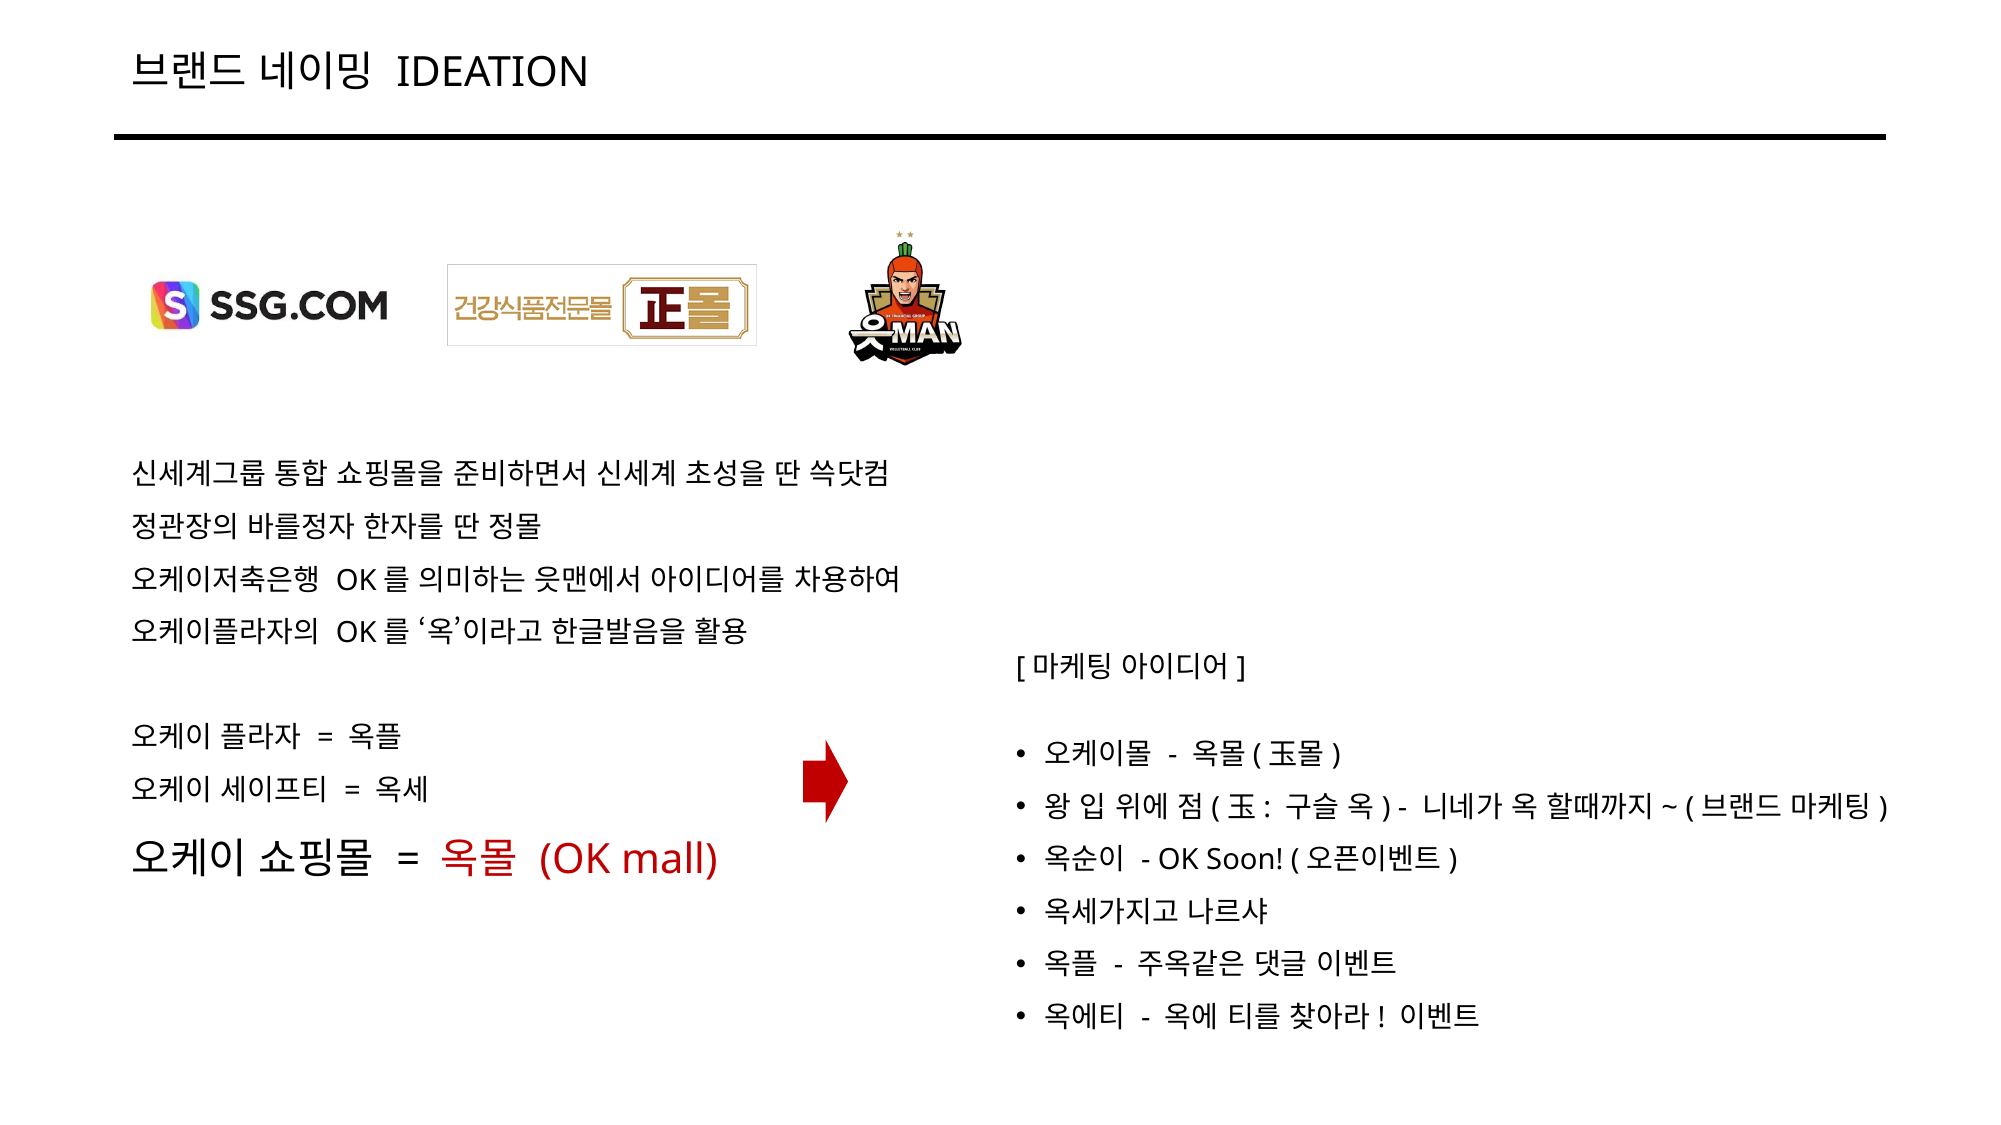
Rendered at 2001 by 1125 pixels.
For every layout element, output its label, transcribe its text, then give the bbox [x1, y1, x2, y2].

picture [446, 263, 757, 346]
text_box [마케팅 아이디어] 오케이몰 - 옥몰(玉몰) 왕 입 위에 점(玉: 구슬 옥) - 니네가 옥 할때까지~ (브랜드 마케팅) 옥순이 - OK Soon! (오픈이벤트) 옥세가지고 나르샤 옥플 - 주옥같은 댓글 이벤트 옥에티 - 옥에 티를 찾아라! 이벤트 [1001, 640, 1910, 1041]
text_box [801, 738, 850, 825]
text_box 신세계그룹 통합 쇼핑몰을 준비하면서 신세계 초성을 딴 쓱닷컴 정관장의 바를정자 한자를 딴 정몰 오케이저축은행 OK를 의미하는 읏맨에서 아이디어를 차용하여 오케이플라자의 OK를 ‘옥’이라고 한글발음을 활용 오케이 플라자 = 옥플 오케이 세이프티 = 옥세 오케이 쇼핑몰 = 옥몰 (OK mall) [116, 430, 1000, 949]
picture [847, 231, 963, 367]
title 브랜드 네이밍 IDEATION [116, 32, 1000, 114]
picture [137, 263, 402, 346]
